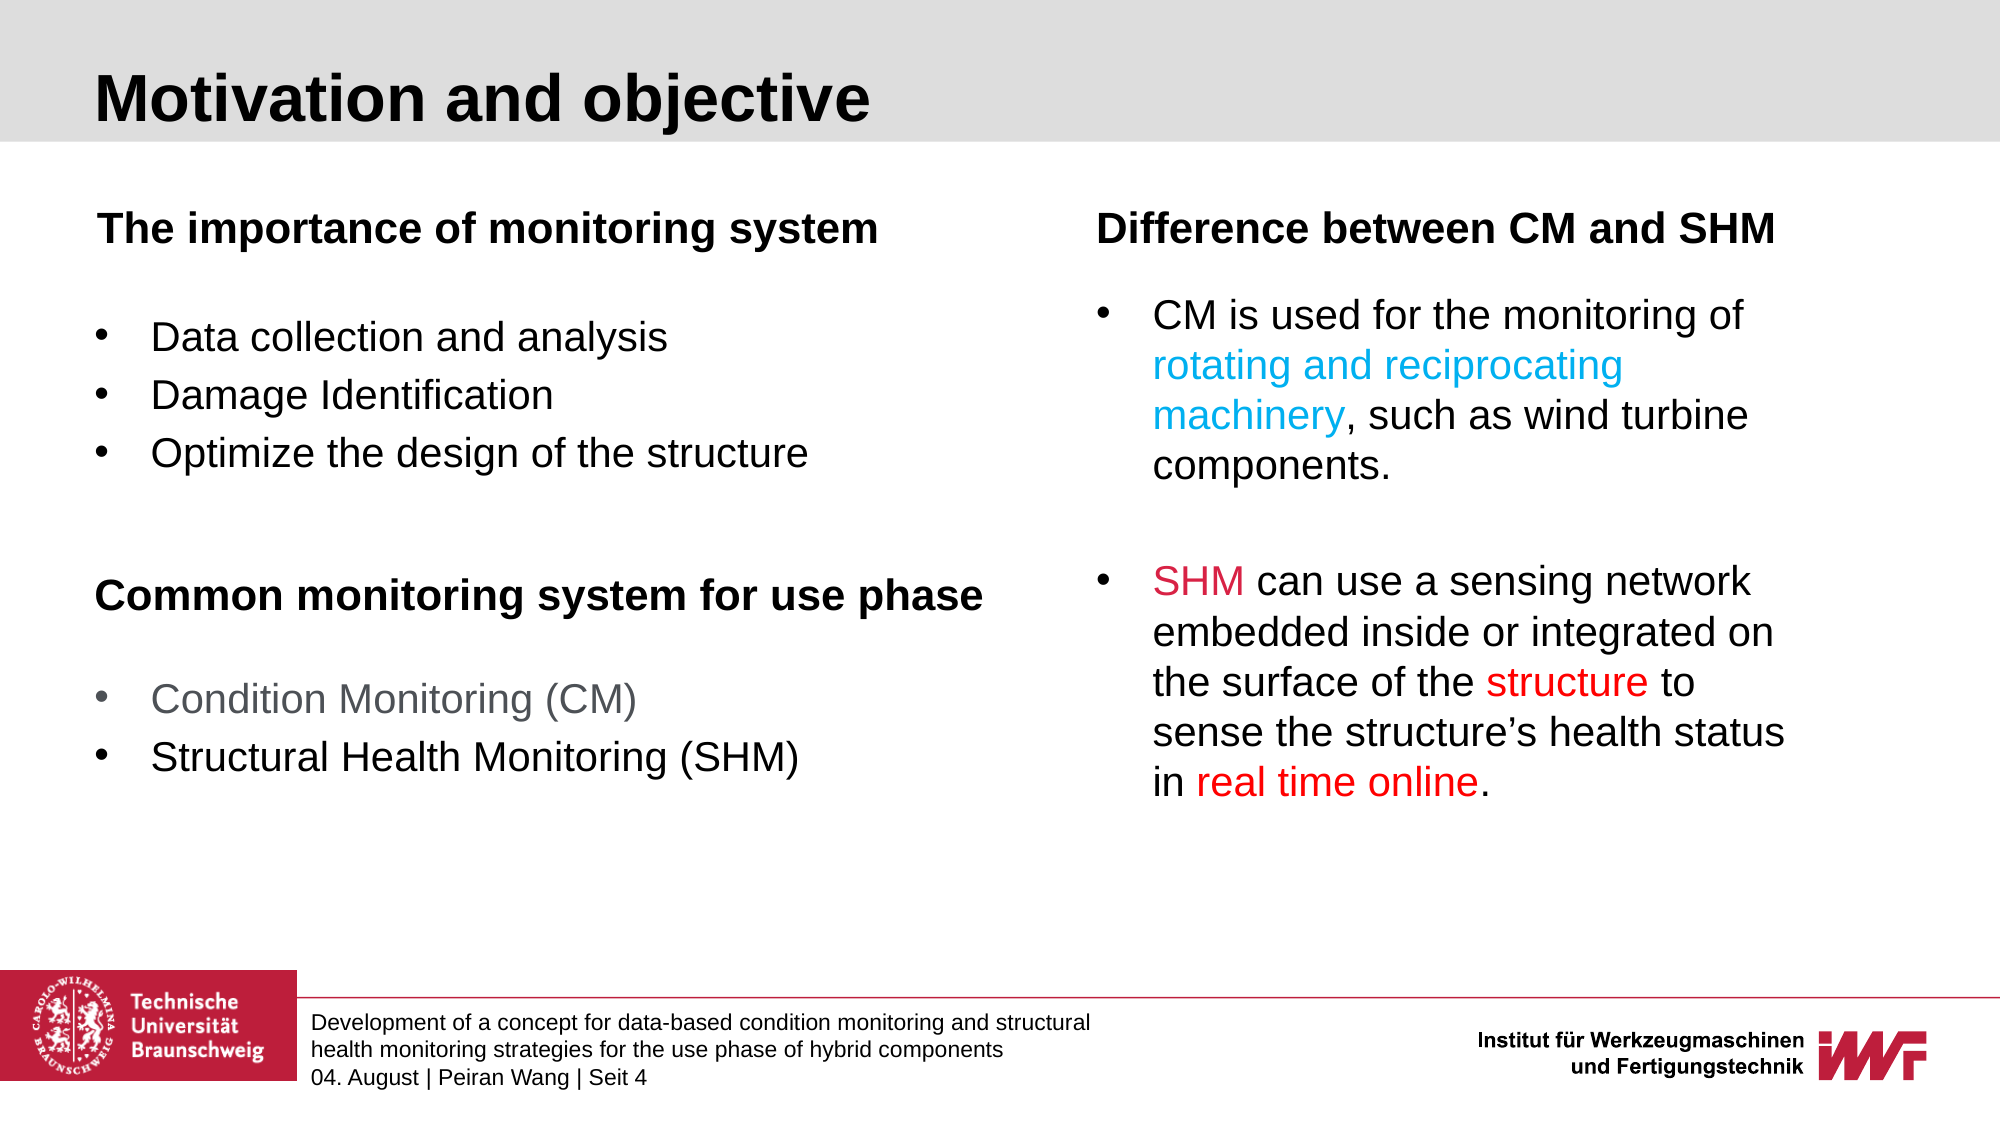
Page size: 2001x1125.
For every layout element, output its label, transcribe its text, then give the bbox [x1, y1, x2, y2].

text_box Development of a concept for data-based condition monitoring and structural health monitoring strategies for the use phase of hybrid components 04. August | Peiran Wang | Seit 4 [310, 1007, 1094, 1090]
text_box The importance of monitoring system [96, 194, 979, 259]
text_box Common monitoring system for use phase [94, 560, 1069, 625]
list Condition Monitoring (CM) Structural Health Monitoring (SHM) [94, 671, 977, 787]
list Data collection and analysis Damage Identification Optimize the design of the structure [94, 309, 977, 488]
picture [0, 970, 297, 1081]
title Motivation and objective [94, 17, 1927, 135]
text_box Difference between CM and SHM [1096, 194, 1838, 259]
text_box CM is used for the monitoring of rotating and reciprocating machinery, such as wind turbine components. SHM can use a sensing network embedded inside or integrated on the surface of the structure to sense the structure’s health status in real time online. [1096, 287, 1811, 840]
